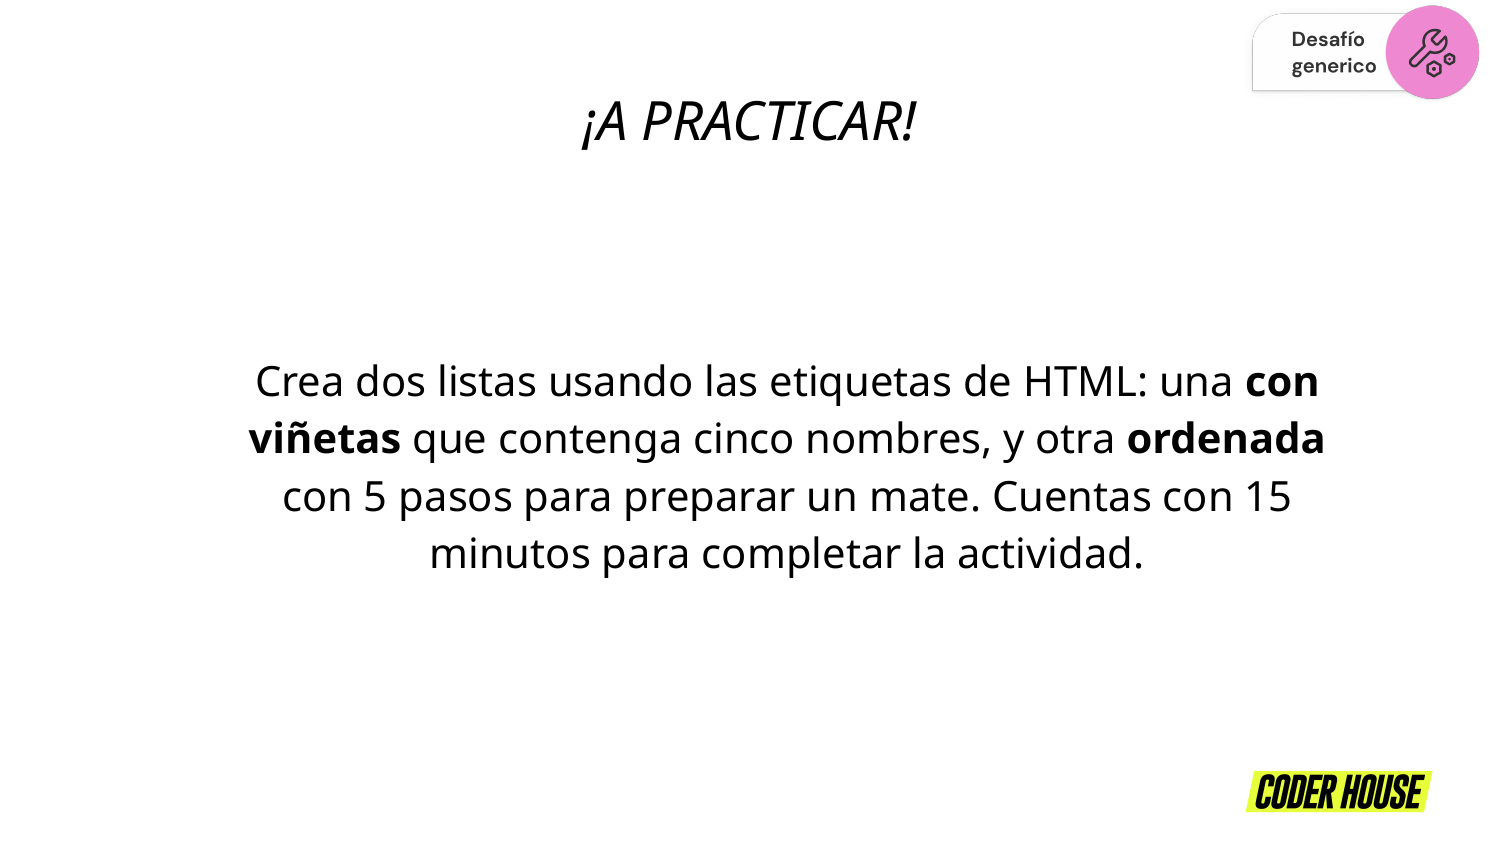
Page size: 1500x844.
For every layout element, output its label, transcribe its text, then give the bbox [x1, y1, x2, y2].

picture [1231, 0, 1500, 106]
text_box Crea dos listas usando las etiquetas de HTML: una con viñetas que contenga cinco nombres, y otra ordenada con 5 pasos para preparar un mate. Cuentas con 15 minutos para completar la actividad. [153, 389, 1346, 535]
text_box ¡A PRACTICAR! [358, 71, 1142, 234]
picture [1241, 764, 1437, 819]
